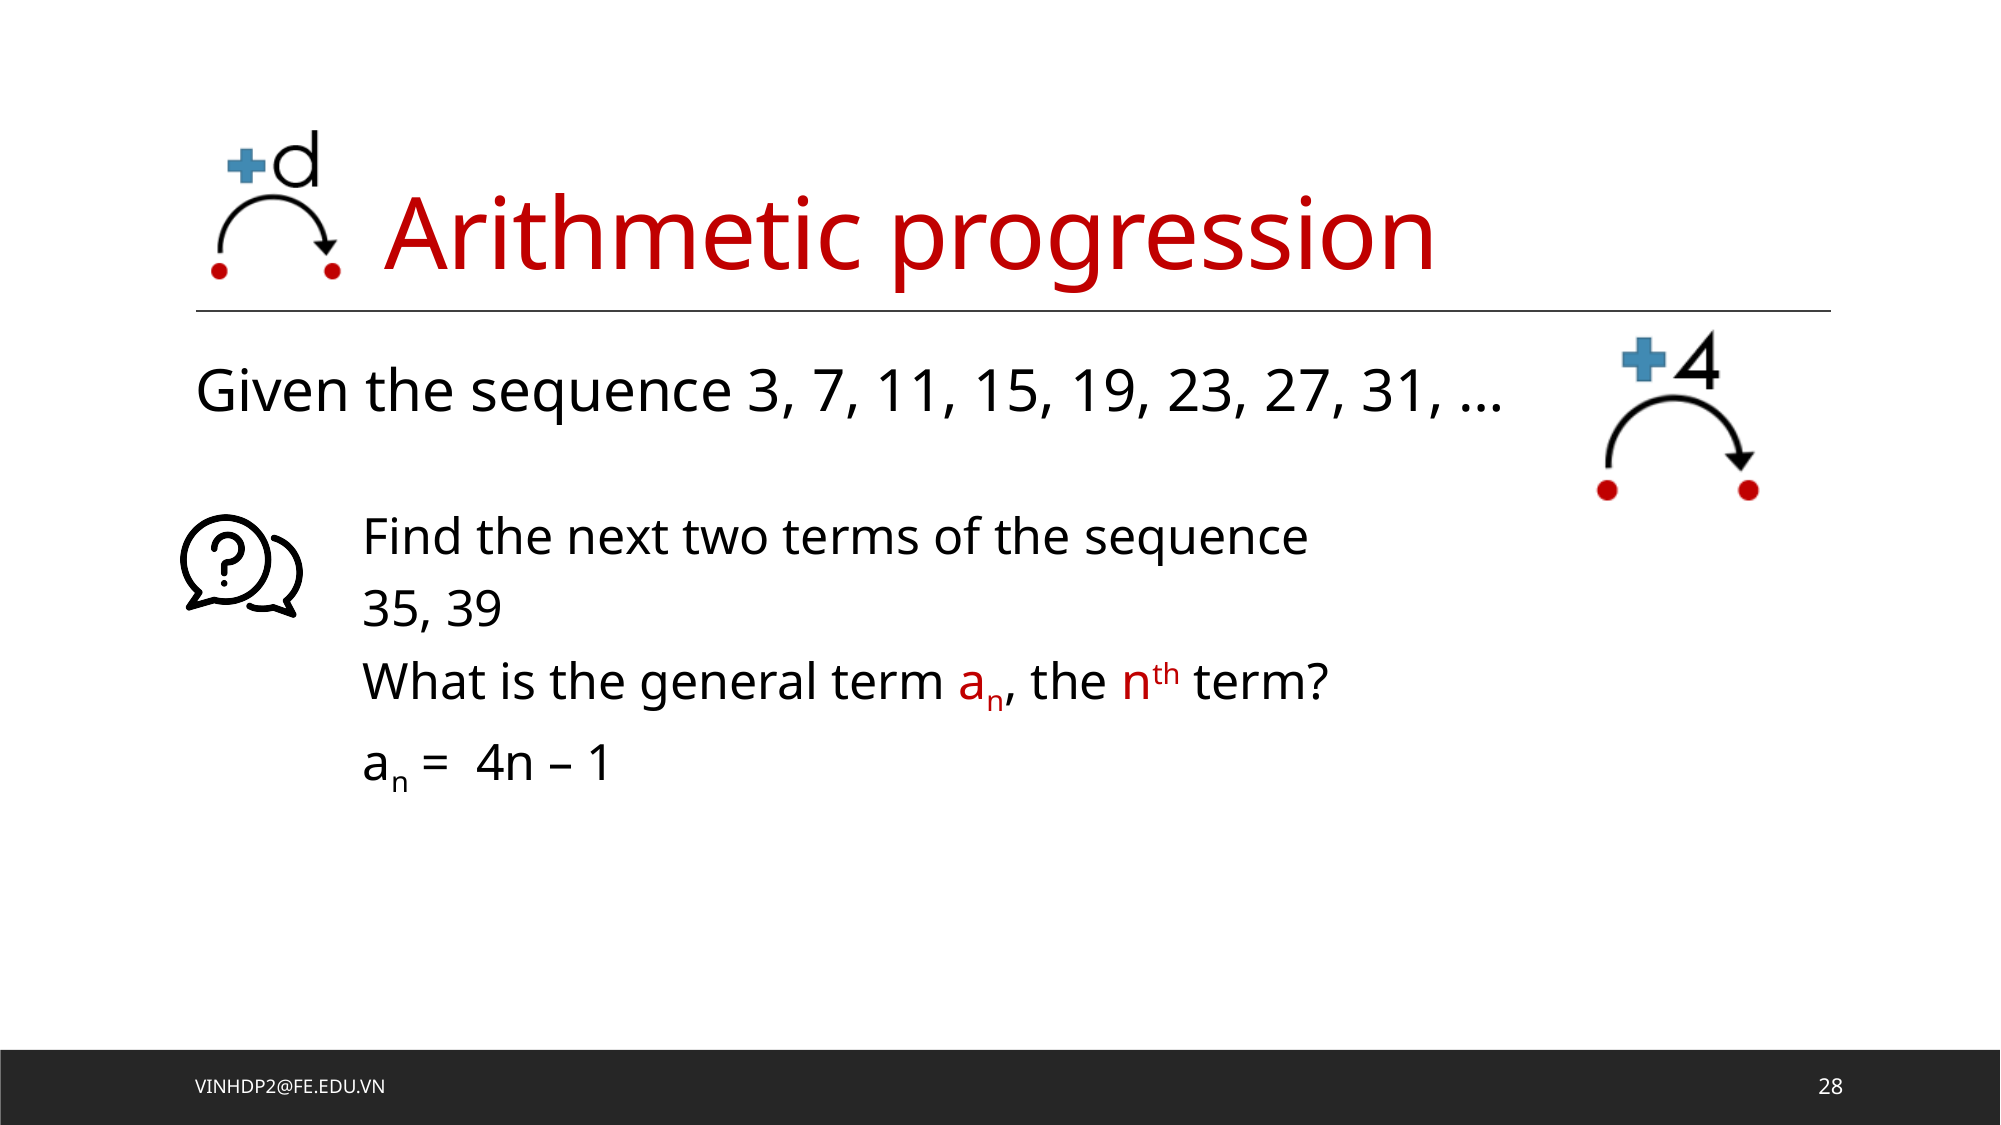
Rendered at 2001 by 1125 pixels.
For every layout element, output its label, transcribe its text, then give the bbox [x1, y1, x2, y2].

picture [200, 123, 350, 288]
title Arithmetic progression [369, 60, 1830, 299]
picture [179, 514, 304, 619]
picture [1579, 319, 1782, 519]
list Given the sequence 3, 7, 11, 15, 19, 23, 27, 31, … Find the next two terms of the sequence 35, 39 What is the general term an, the nth term? an = 4n – 1 [180, 345, 1830, 963]
footer vinhdp2@fe.edu.vn [180, 1057, 1299, 1118]
slide_number 28 [1803, 1057, 1932, 1118]
